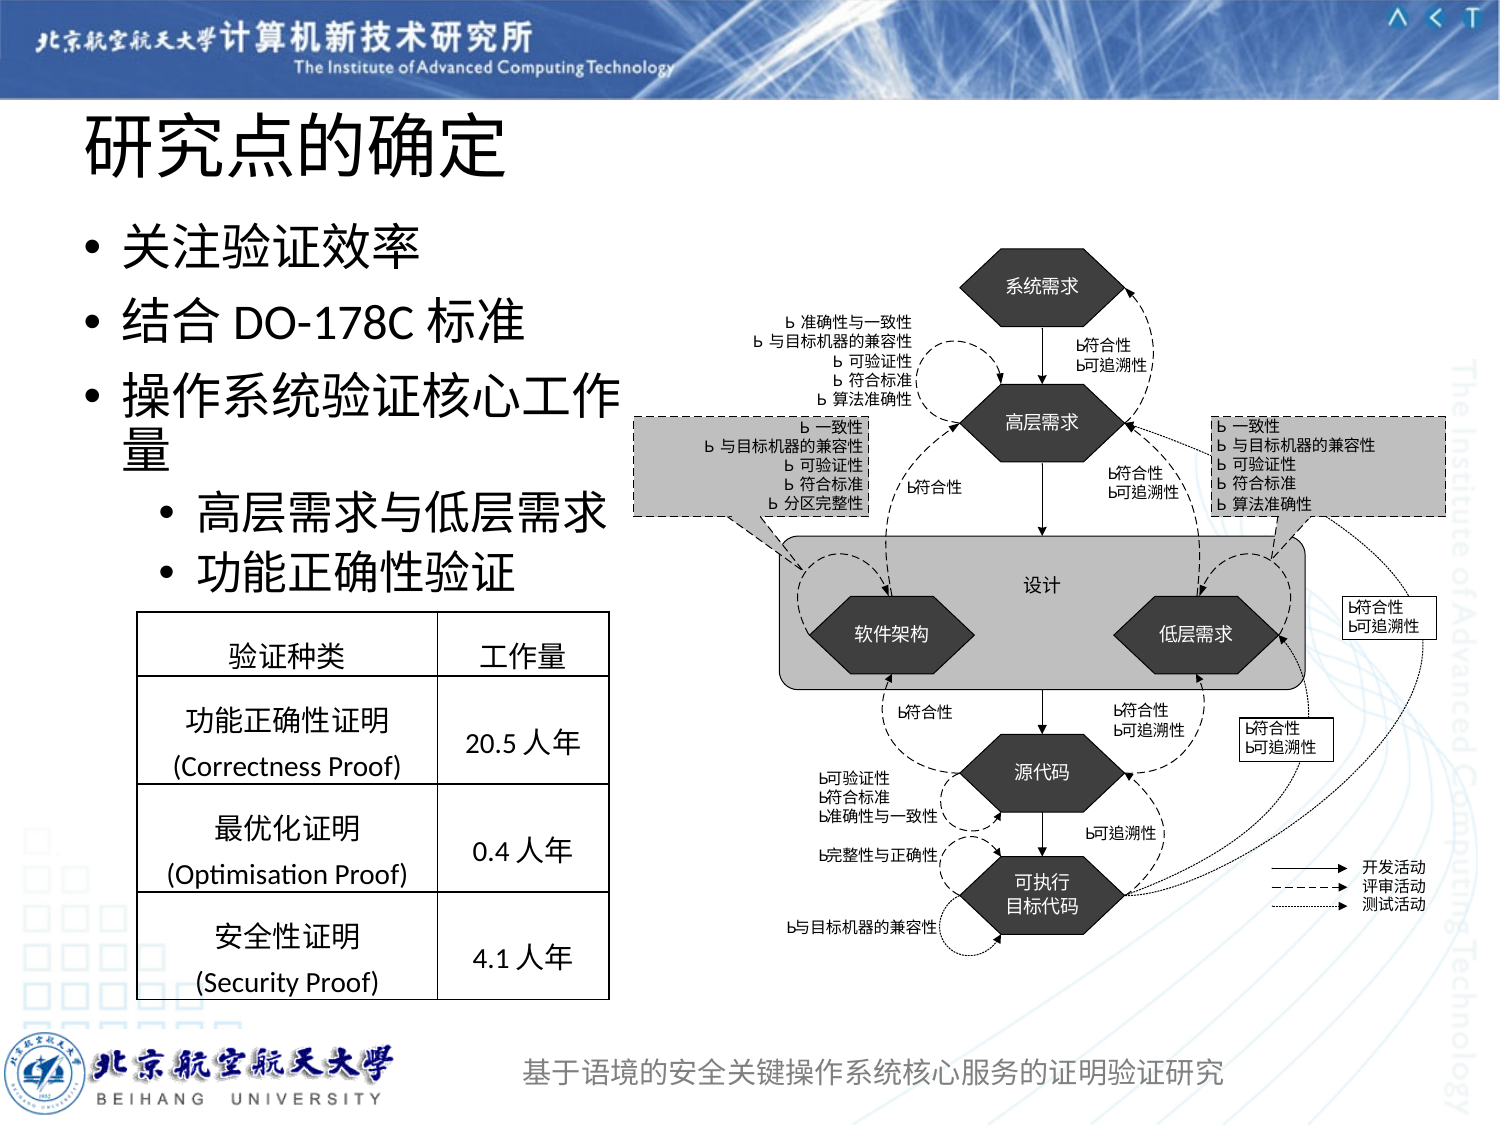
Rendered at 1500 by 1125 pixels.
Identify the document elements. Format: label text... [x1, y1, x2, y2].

table_cell 4.1人年 [438, 893, 608, 999]
table_header 工作量 [438, 613, 608, 675]
table_cell 安全性证明 (Security Proof) [138, 893, 437, 999]
table_cell 20.5人年 [438, 677, 608, 783]
table_header 验证种类 [138, 613, 437, 675]
picture [2, 246, 1500, 1125]
title 研究点的确定 [68, 99, 1436, 200]
table_cell 功能正确性证明 (Correctness Proof) [138, 677, 437, 783]
list 关注验证效率 结合DO-178C标准 操作系统验证核心工作量 高层需求与低层需求 功能正确性验证 [68, 214, 644, 1014]
table_cell 最优化证明 (Optimisation Proof) [138, 785, 437, 891]
table_cell 0.4人年 [438, 785, 608, 891]
picture [0, 0, 1500, 100]
